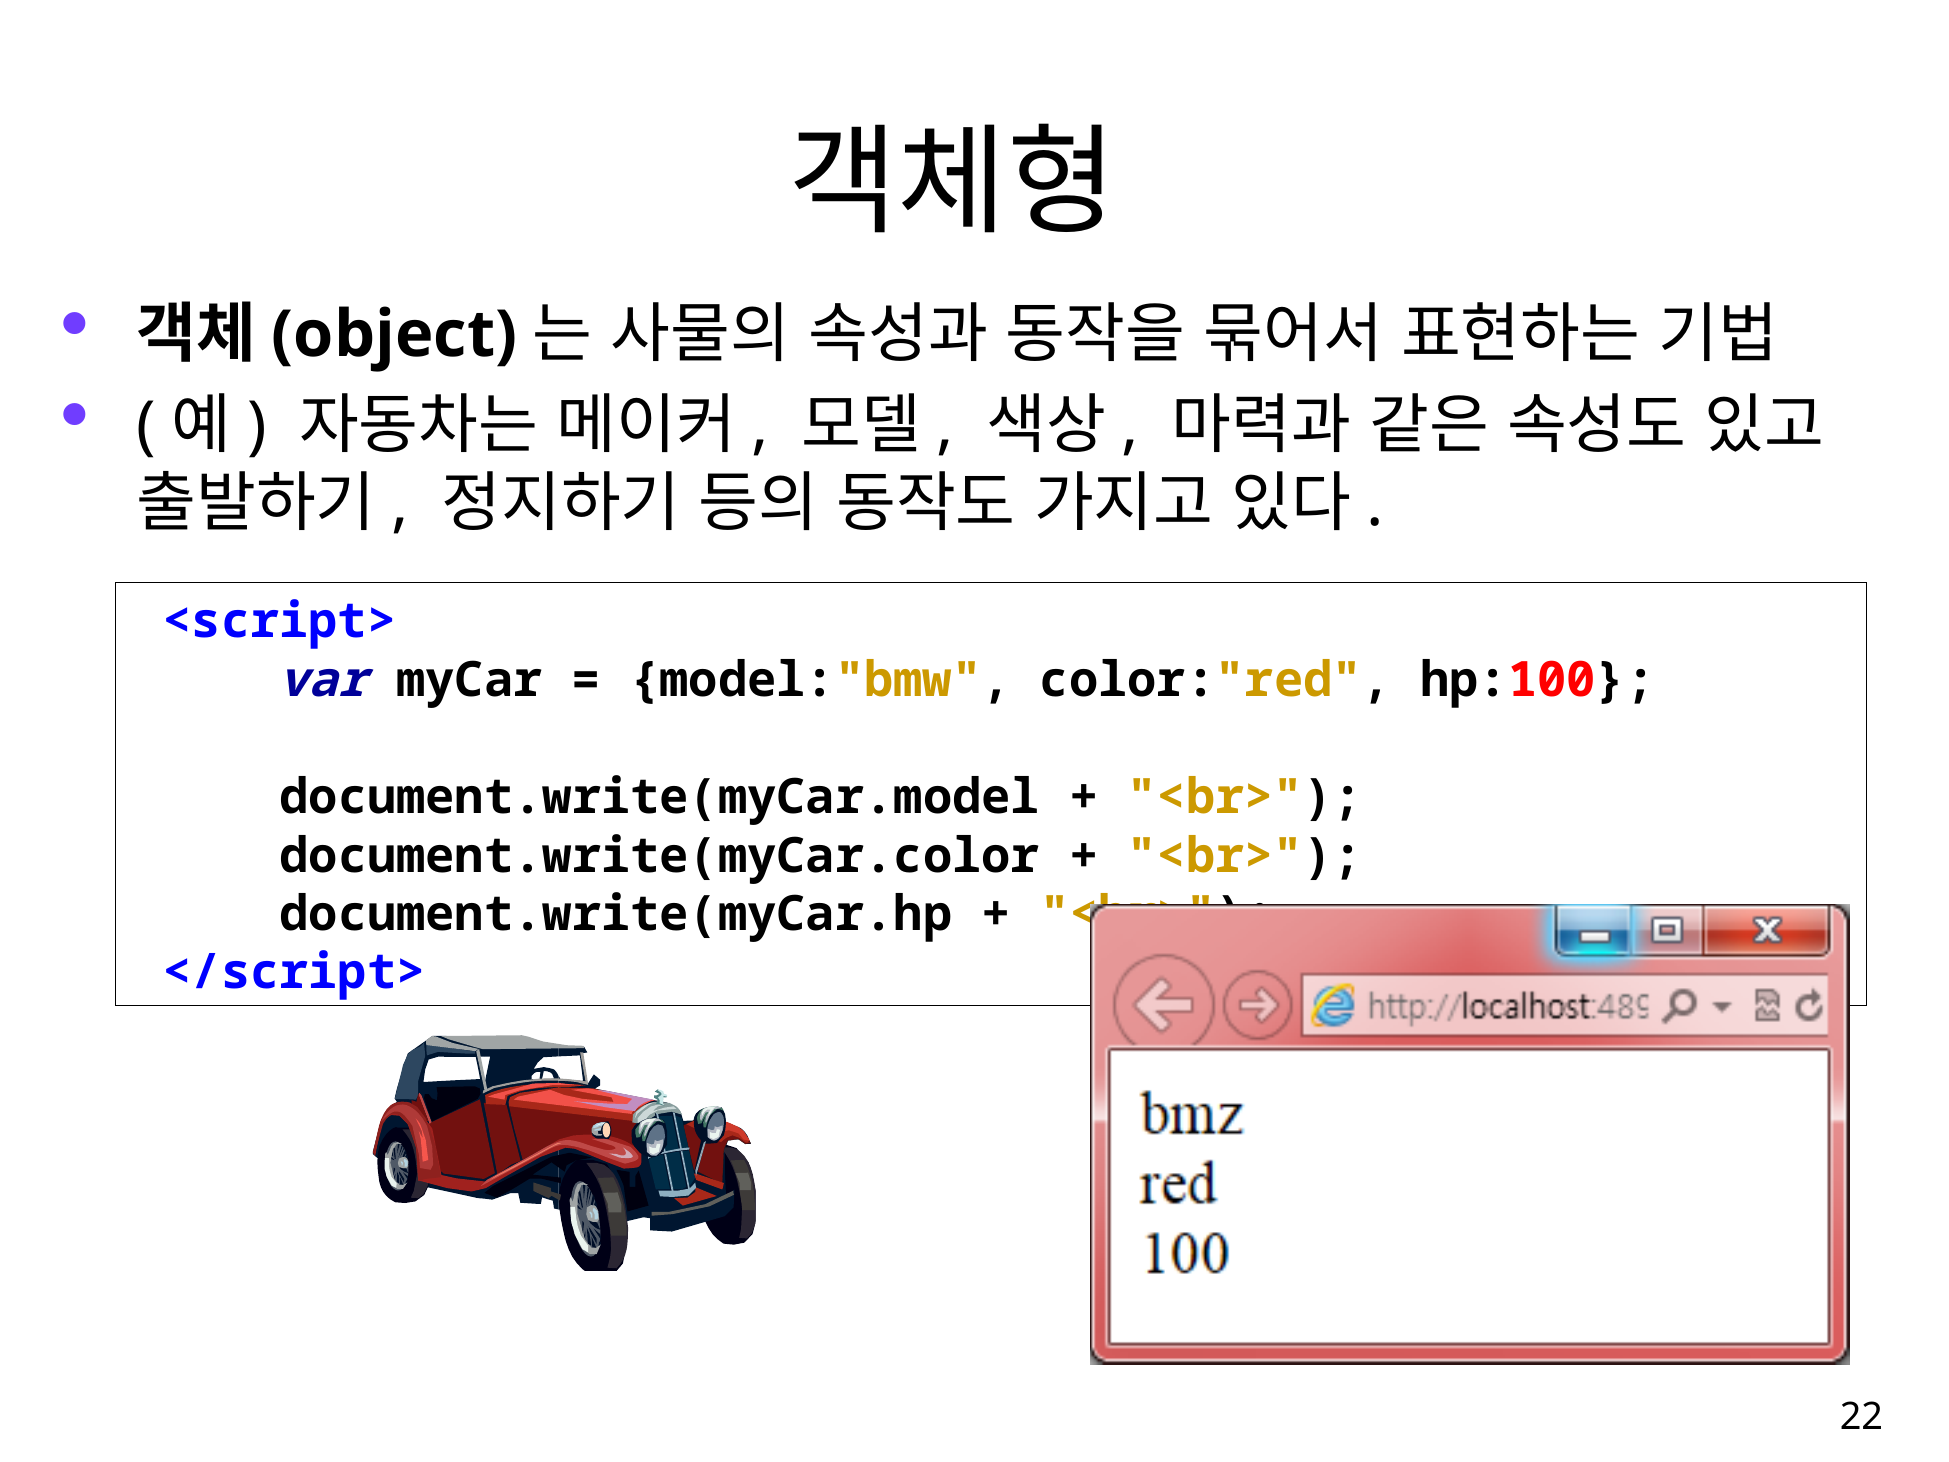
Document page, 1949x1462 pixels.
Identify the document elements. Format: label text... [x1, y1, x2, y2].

title 객체형 [156, 92, 1749, 255]
picture [372, 1034, 756, 1272]
picture [1090, 904, 1850, 1365]
text_box <script> var myCar = {model:"bmw", color:"red", hp:100}; document.write(myCar.model + "<br>"); document.write(myCar.color + "<br>"); document.write(myCar.hp + "<br>"); </script> [115, 582, 1867, 1006]
slide_number 22 [1496, 1372, 1899, 1462]
list 객체(object)는 사물의 속성과 동작을 묶어서 표현하는 기법 (예) 자동차는 메이커, 모델, 색상, 마력과 같은 속성도 있고 출발하기, 정지하기 등의 동작도 가지고 있다. [48, 284, 1897, 554]
